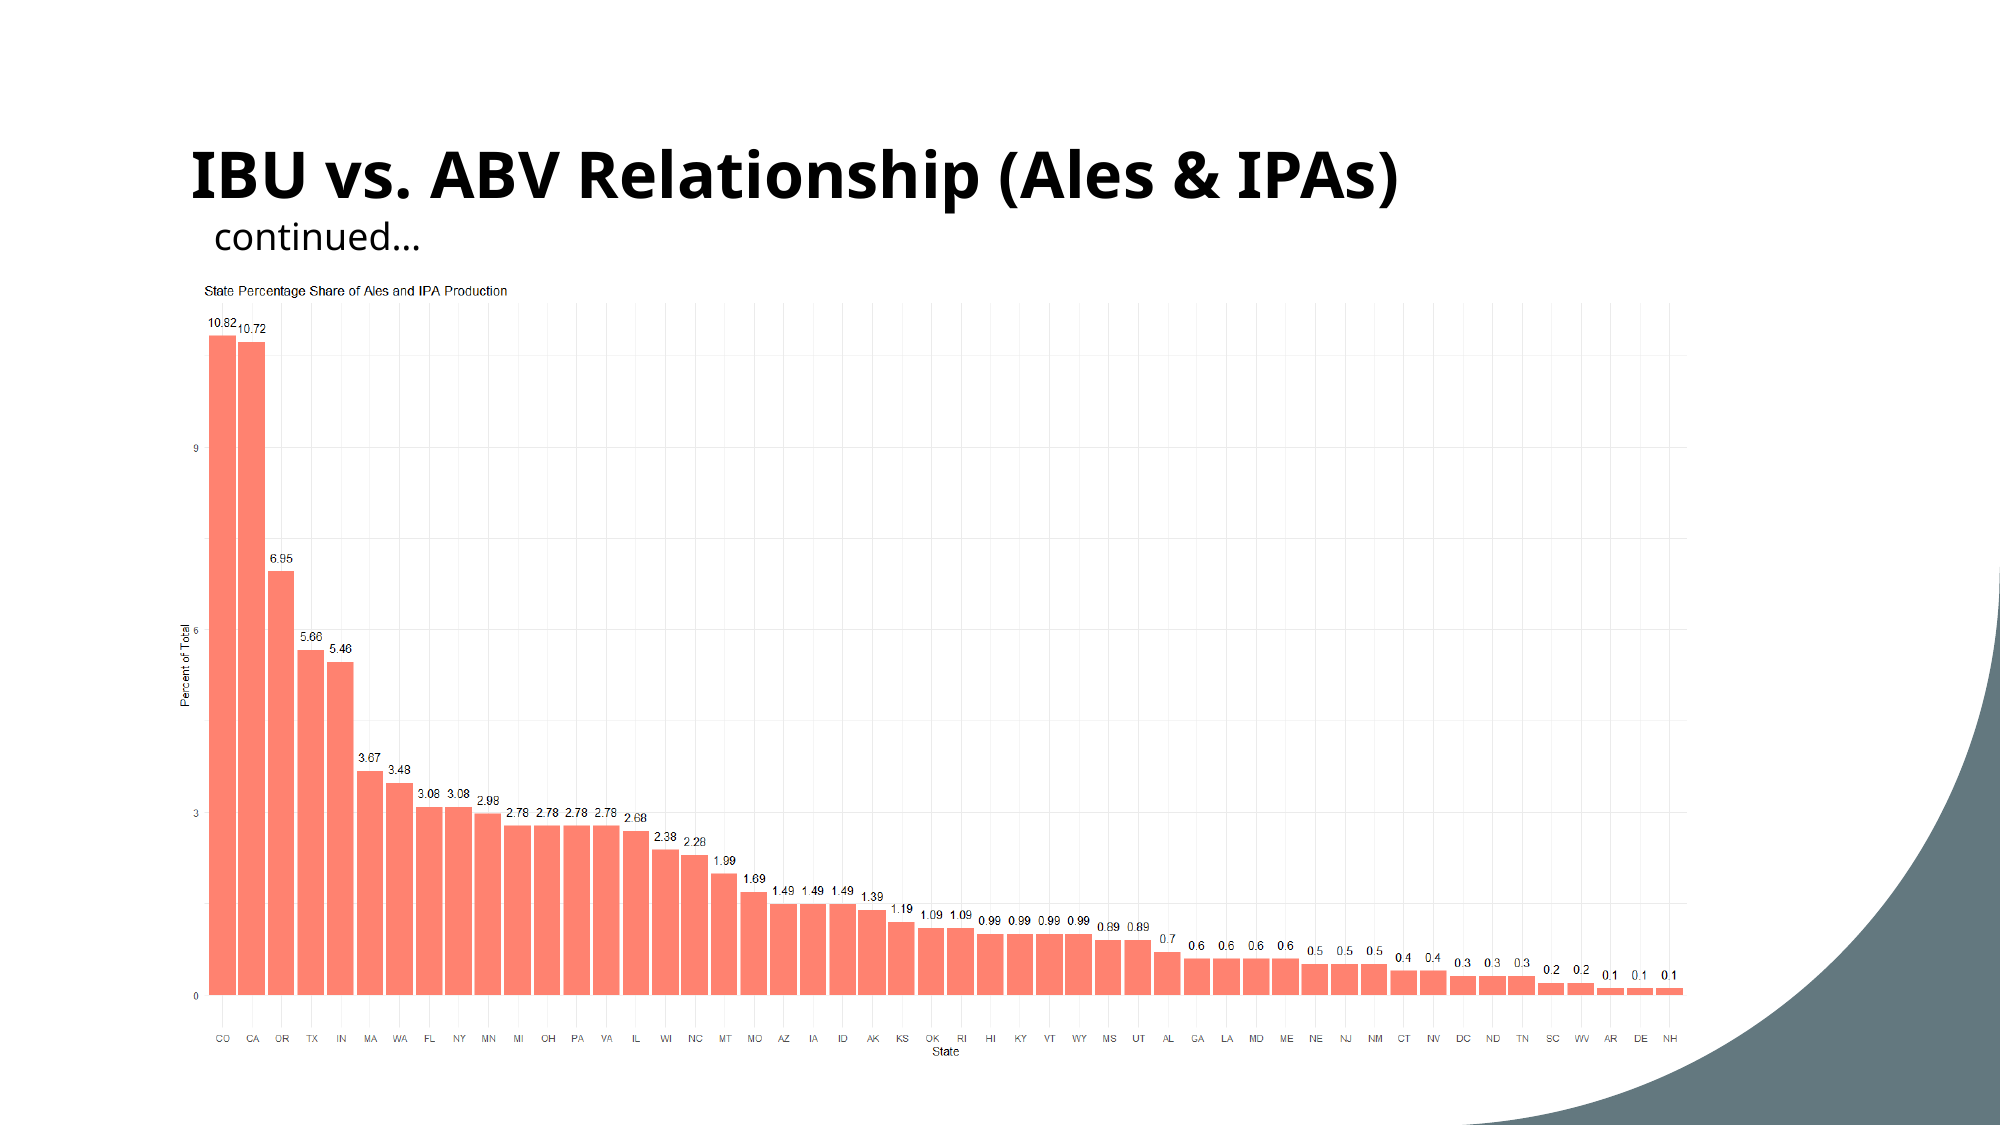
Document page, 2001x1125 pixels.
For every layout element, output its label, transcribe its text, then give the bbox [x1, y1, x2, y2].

picture [176, 279, 1693, 1060]
text_box continued… [198, 219, 1199, 266]
title IBU vs. ABV Relationship (Ales & IPAs) [176, 118, 1809, 219]
